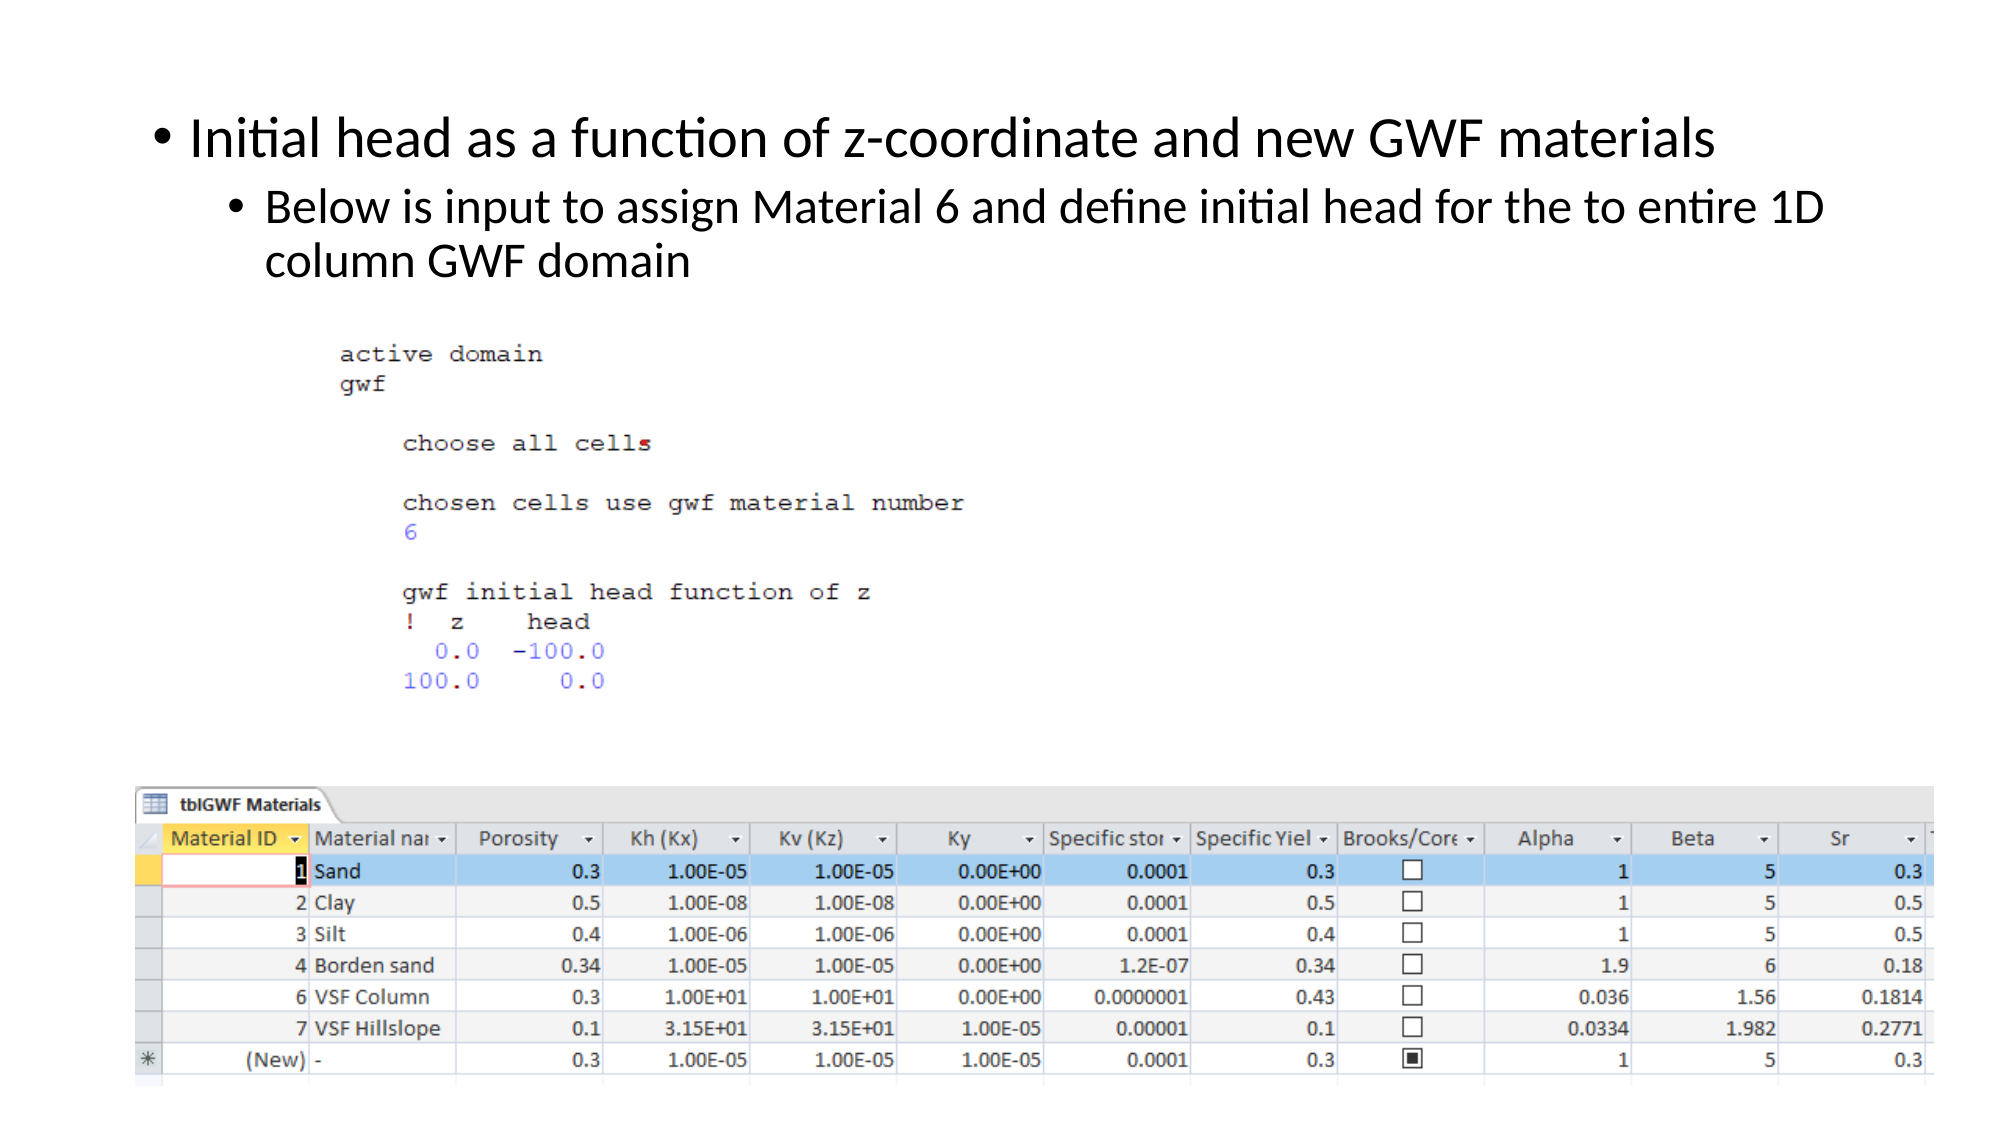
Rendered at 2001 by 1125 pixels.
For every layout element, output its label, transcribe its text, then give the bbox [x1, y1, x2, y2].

list Initial head as a function of z-coordinate and new GWF materials Below is input to assign Material 6 and define initial head for the to entire 1D column GWF domain [137, 100, 1863, 299]
picture [134, 786, 1934, 1086]
picture [318, 338, 1000, 720]
